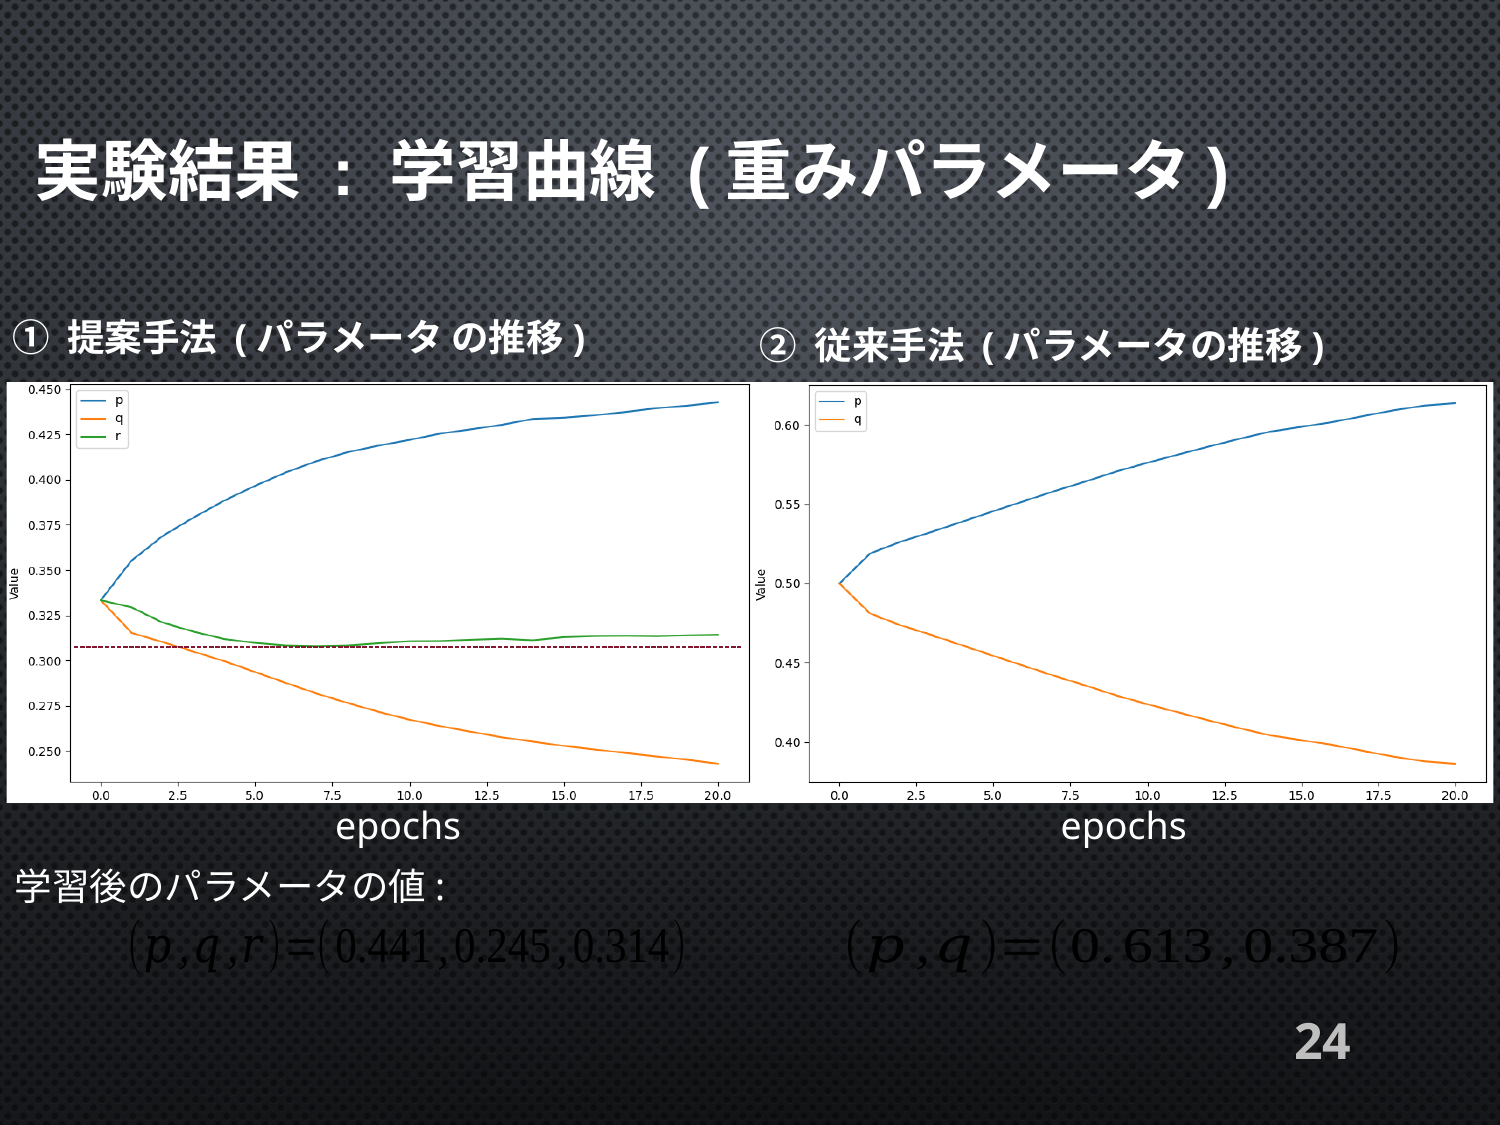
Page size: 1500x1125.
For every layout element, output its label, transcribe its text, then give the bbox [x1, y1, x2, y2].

slide_number 24 [1171, 1013, 1367, 1074]
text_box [6, 382, 1494, 804]
text_box epochs [243, 815, 554, 855]
text_box epochs [968, 815, 1279, 855]
text_box 学習後のパラメータの値: [0, 855, 518, 915]
text_box 実験結果 : 学習曲線 (重みパラメータ) [19, 113, 1395, 234]
